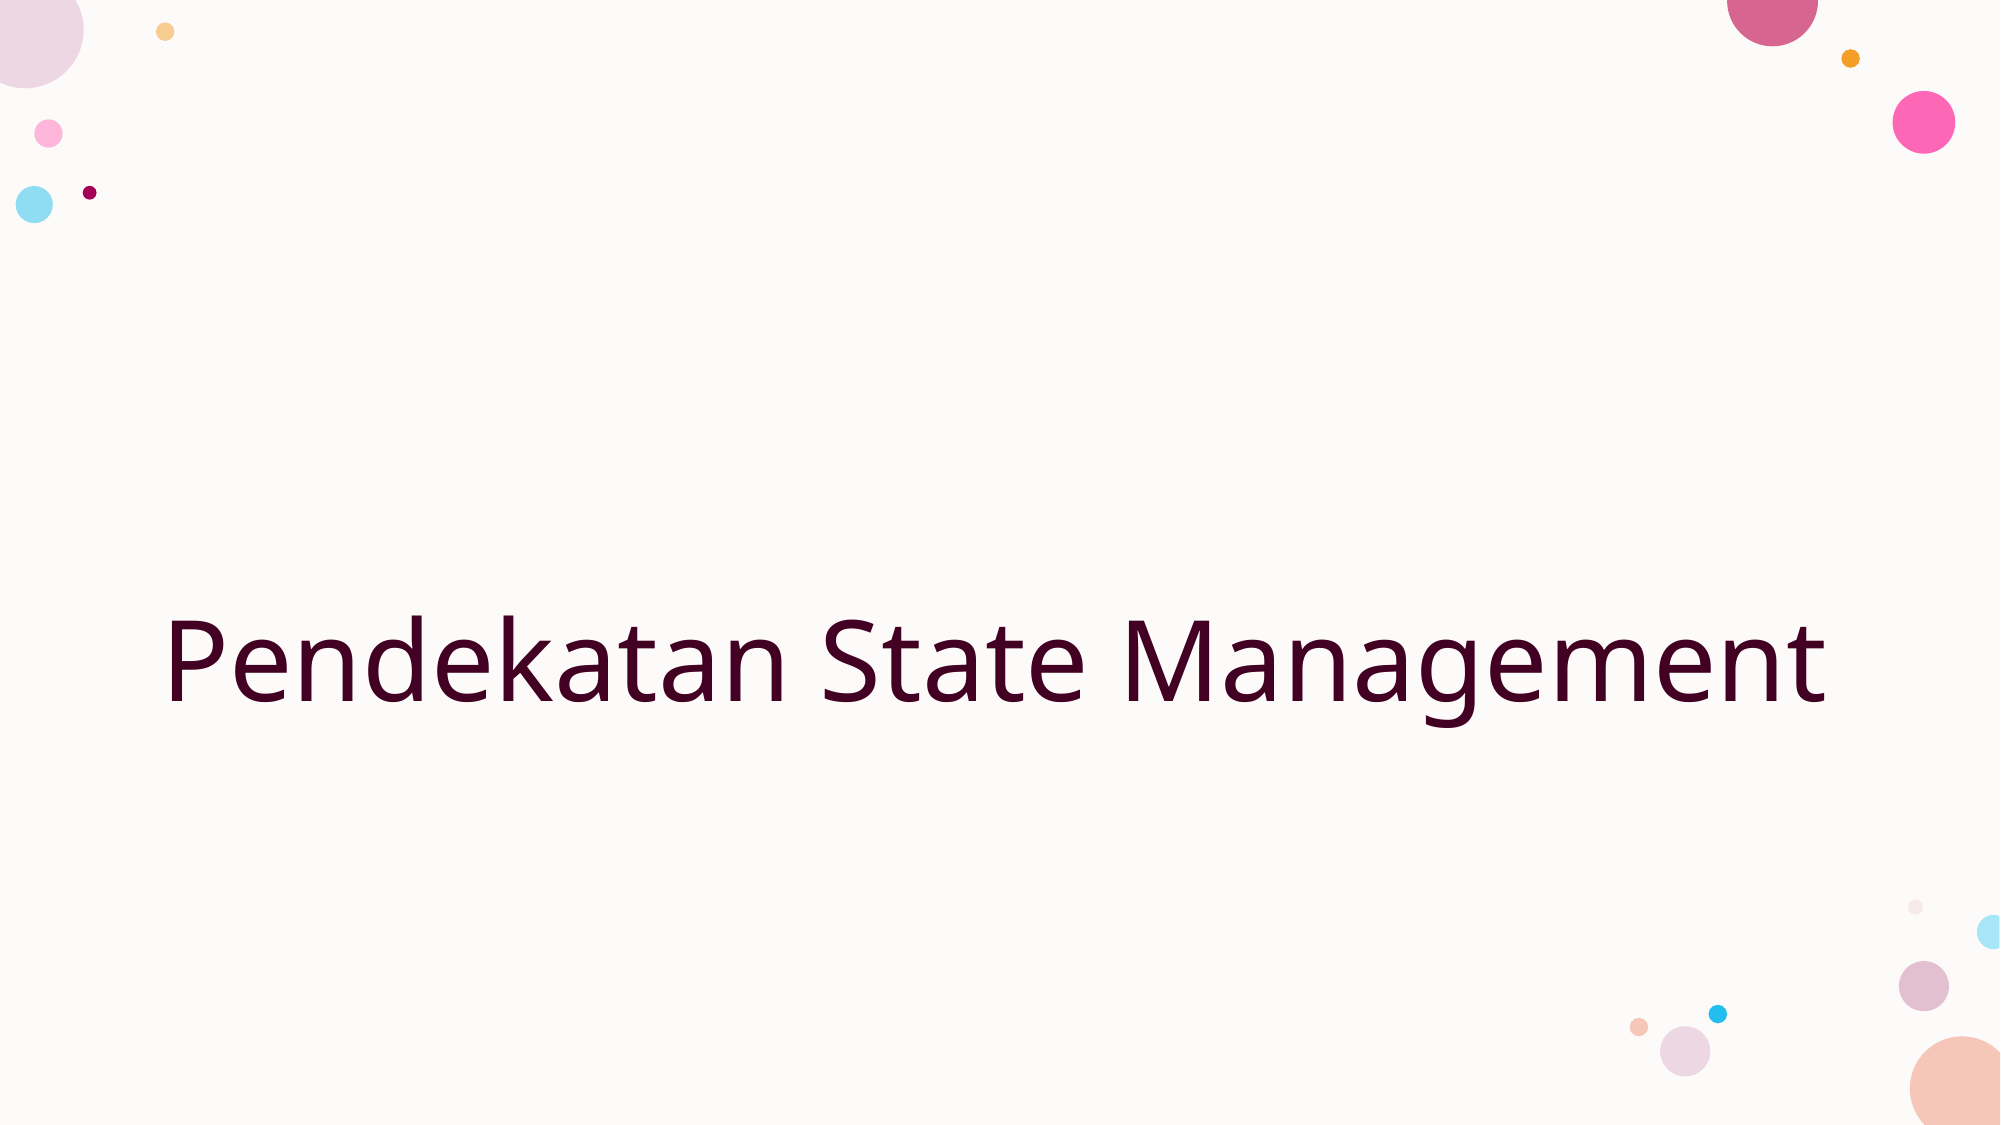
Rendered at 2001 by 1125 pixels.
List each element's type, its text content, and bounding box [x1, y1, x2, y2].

title Pendekatan State Management [127, 280, 1862, 733]
